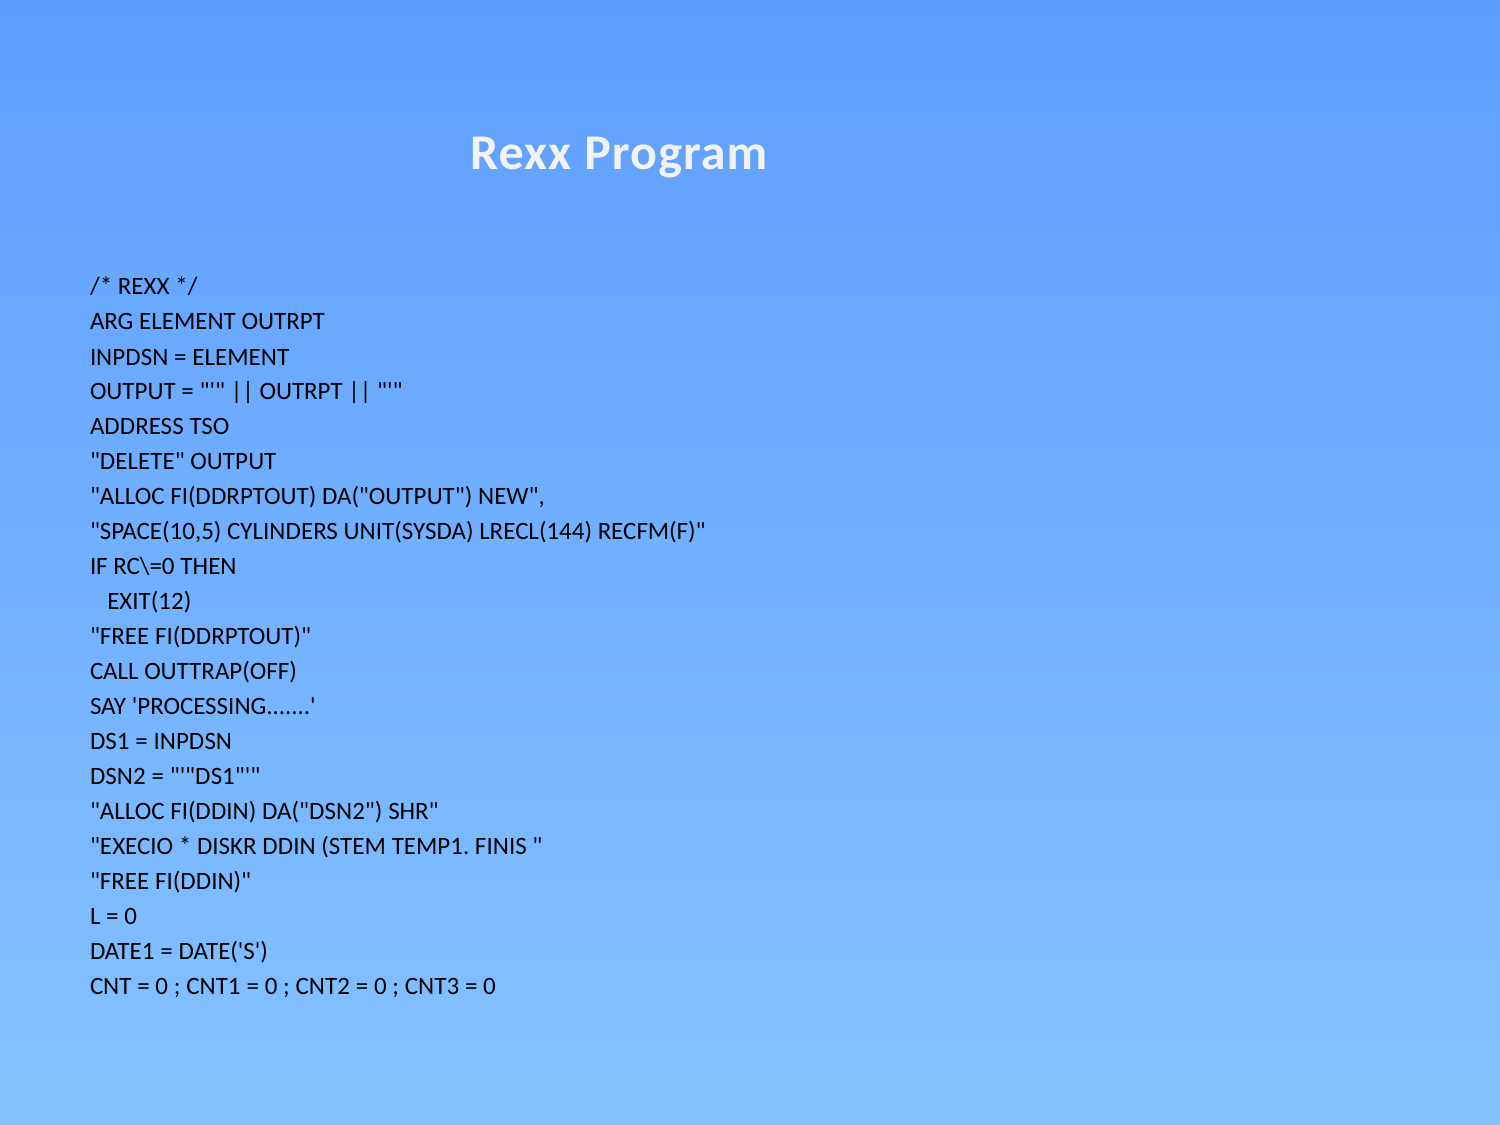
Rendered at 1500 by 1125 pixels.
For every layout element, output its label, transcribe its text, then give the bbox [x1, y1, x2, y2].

text_box Rexx Program [237, 111, 1000, 187]
list /* REXX */ ARG ELEMENT OUTRPT INPDSN = ELEMENT OUTPUT = "'" || OUTRPT || "'" ADDRESS TSO "DELETE" OUTPUT "ALLOC FI(DDRPTOUT) DA("OUTPUT") NEW", "SPACE(10,5) CYLINDERS UNIT(SYSDA) LRECL(144) RECFM(F)" IF RC\=0 THEN EXIT(12) "FREE FI(DDRPTOUT)" CALL OUTTRAP(OFF) SAY 'PROCESSING.......' DS1 = INPDSN DSN2 = "'"DS1"'" "ALLOC FI(DDIN) DA("DSN2") SHR" "EXECIO * DISKR DDIN (STEM TEMP1. FINIS " "FREE FI(DDIN)" L = 0 DATE1 = DATE('S') CNT = 0 ; CNT1 = 0 ; CNT2 = 0 ; CNT3 = 0 [75, 262, 1425, 1063]
